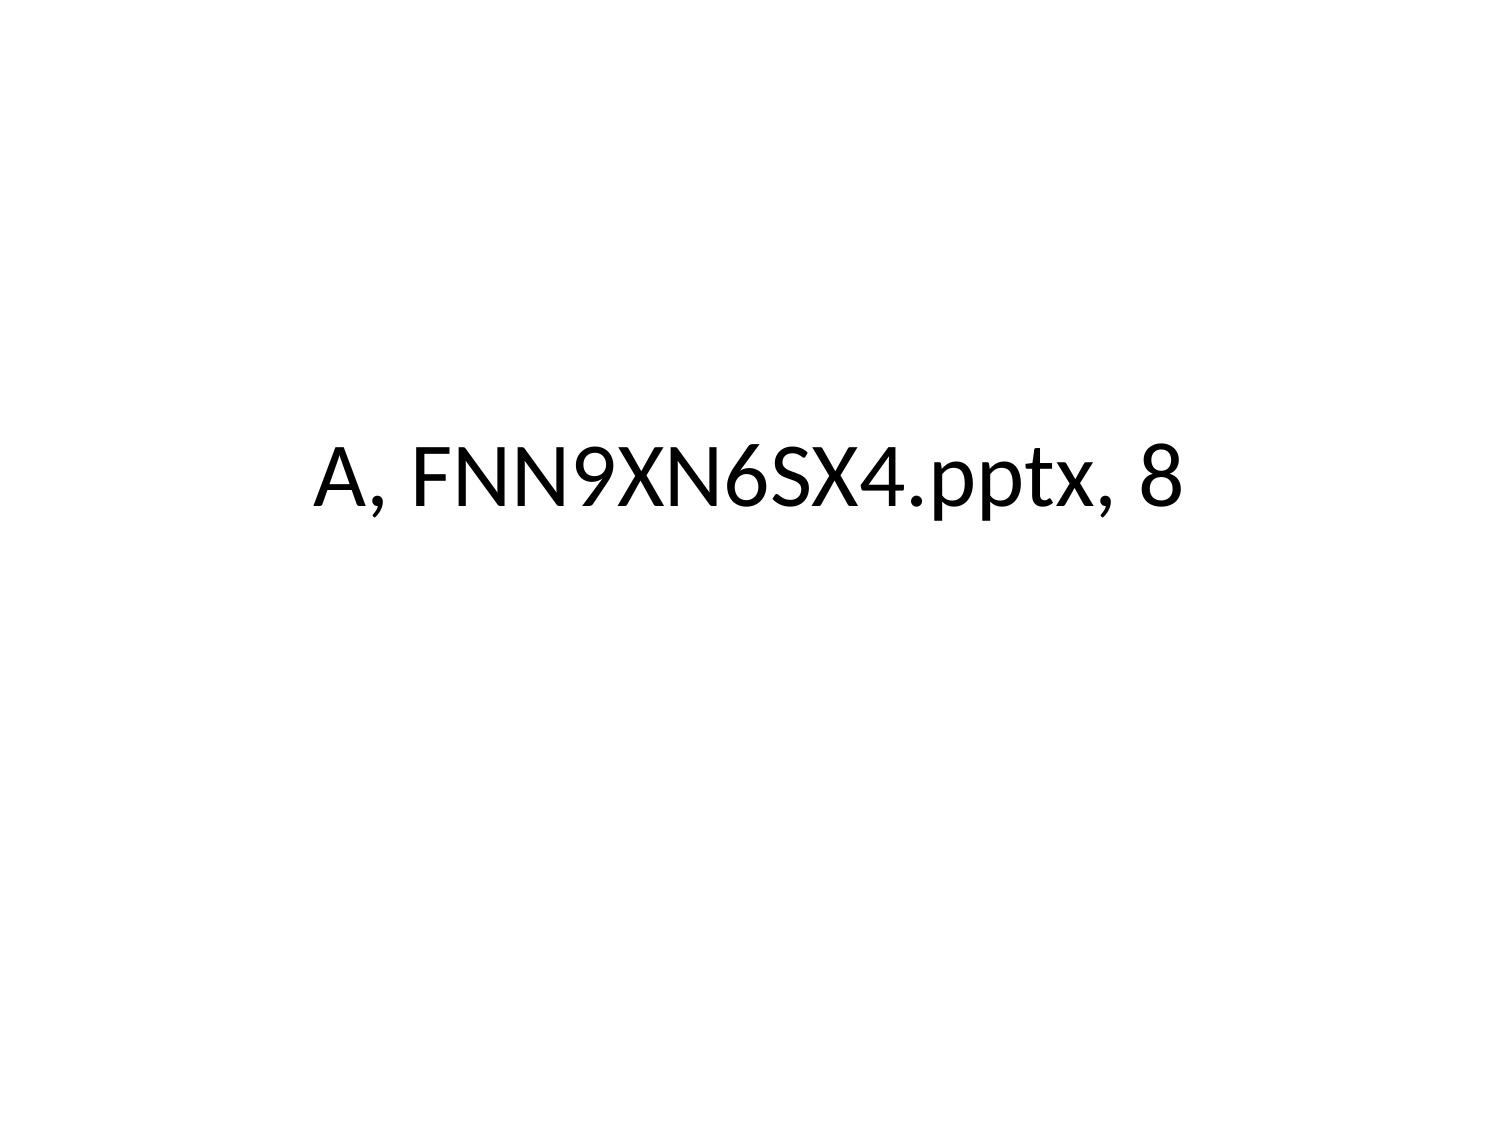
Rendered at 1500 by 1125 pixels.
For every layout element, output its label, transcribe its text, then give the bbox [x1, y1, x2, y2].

title A, FNN9XN6SX4.pptx, 8 [112, 349, 1388, 591]
